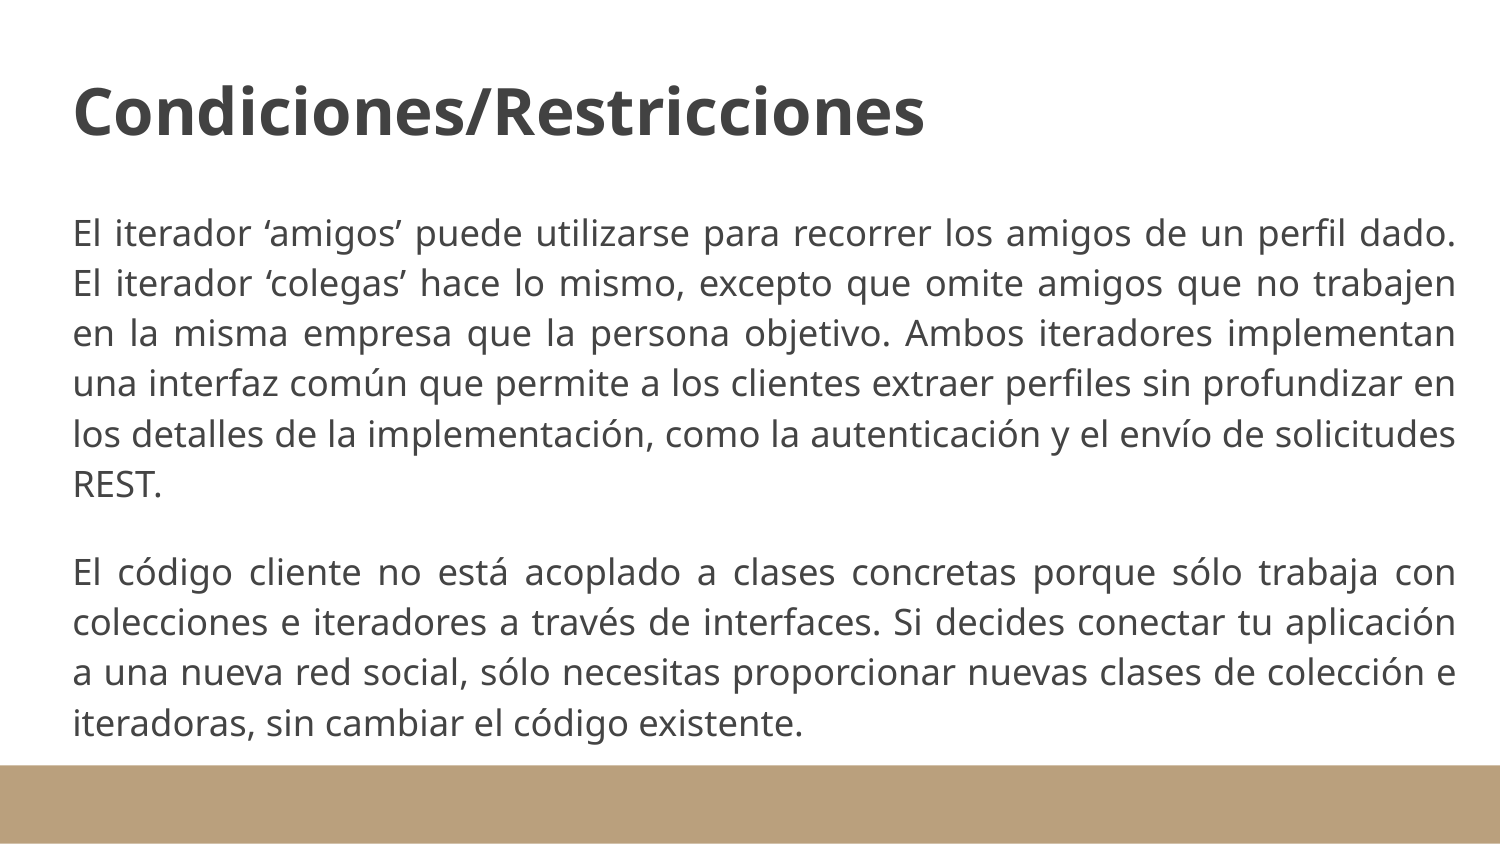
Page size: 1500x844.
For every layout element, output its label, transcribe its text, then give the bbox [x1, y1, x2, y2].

title Condiciones/Restricciones [57, 54, 1273, 164]
list El iterador ‘amigos’ puede utilizarse para recorrer los amigos de un perfil dado. El iterador ‘colegas’ hace lo mismo, excepto que omite amigos que no trabajen en la misma empresa que la persona objetivo. Ambos iteradores implementan una interfaz común que permite a los clientes extraer perfiles sin profundizar en los detalles de la implementación, como la autenticación y el envío de solicitudes REST. El código cliente no está acoplado a clases concretas porque sólo trabaja con colecciones e iteradores a través de interfaces. Si decides conectar tu aplicación a una nueva red social, sólo necesitas proporcionar nuevas clases de colección e iteradoras, sin cambiar el código existente. [57, 188, 1474, 709]
